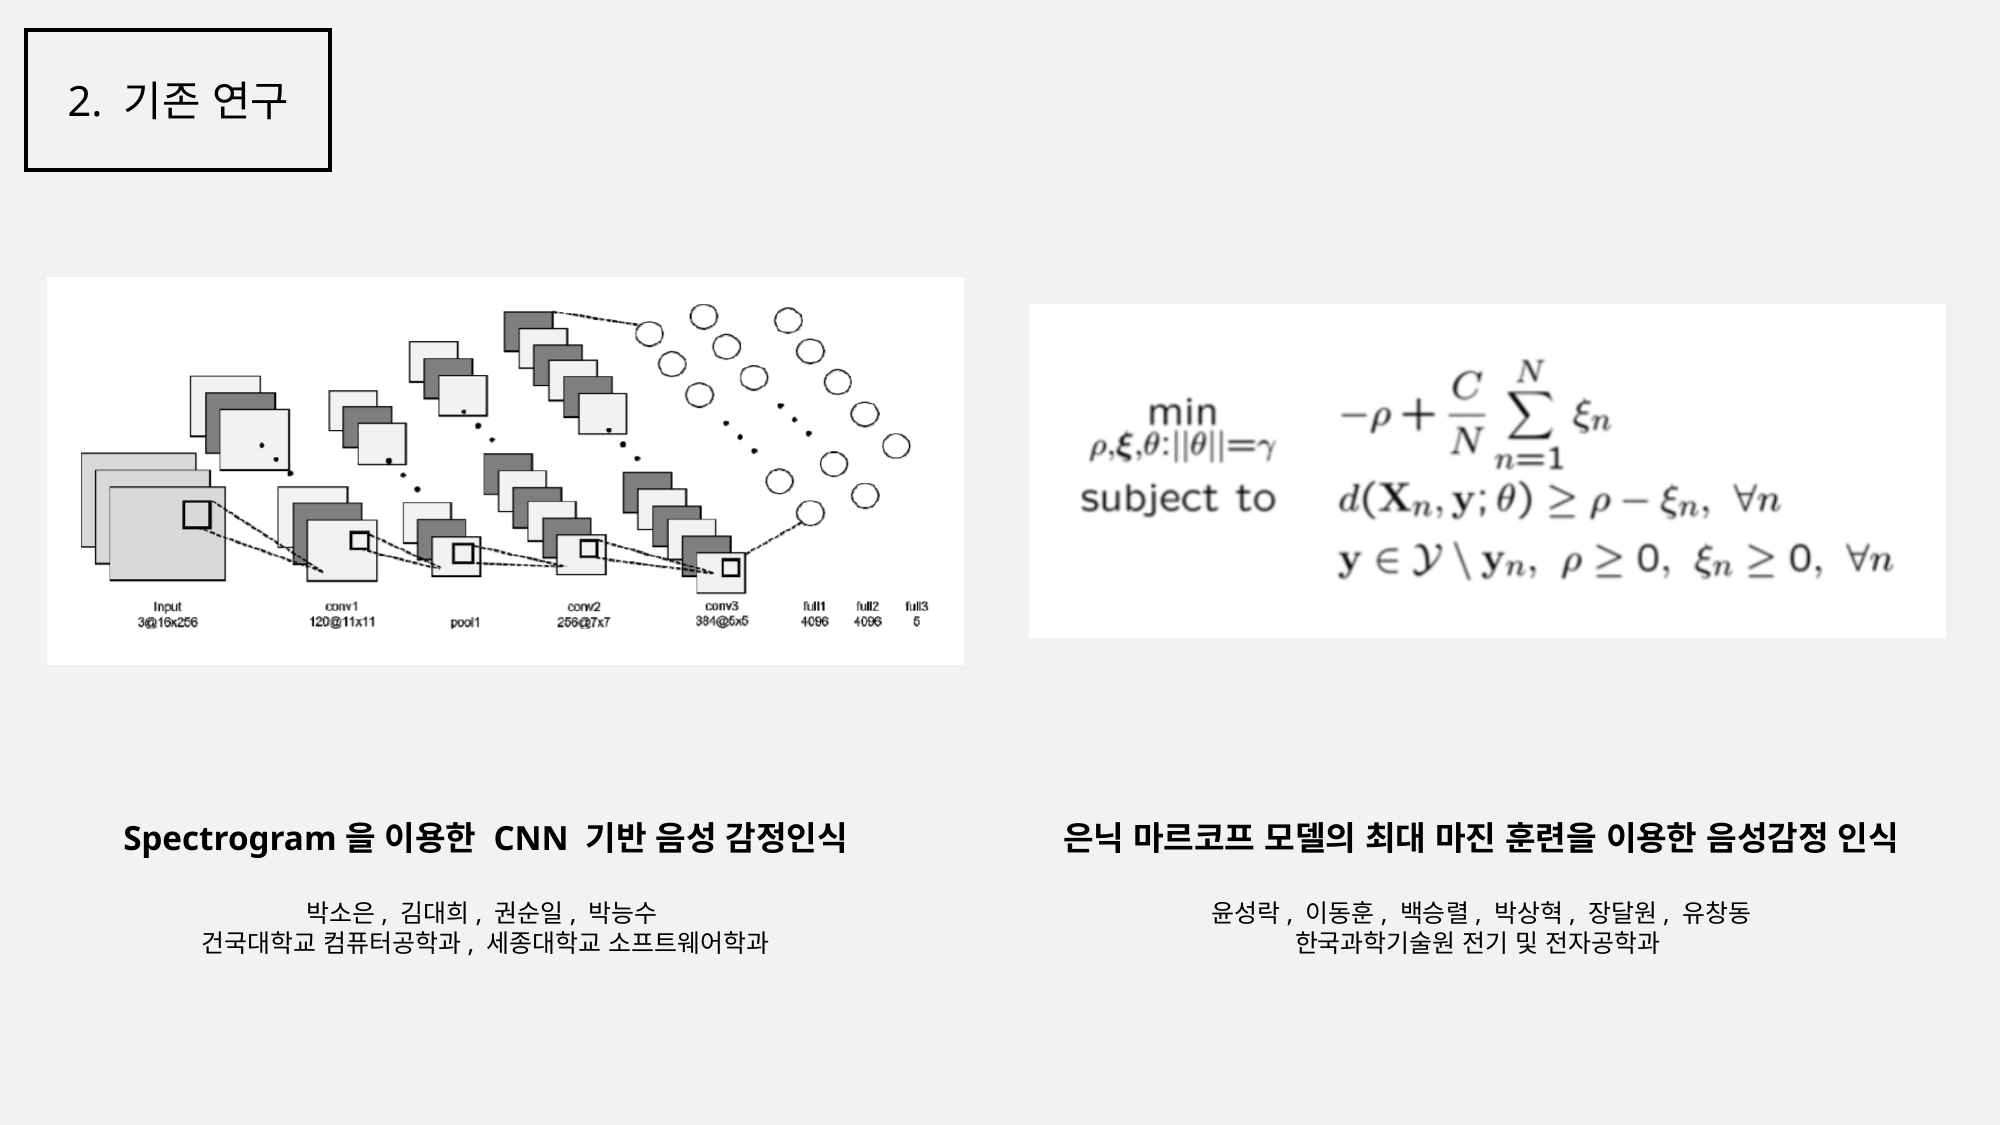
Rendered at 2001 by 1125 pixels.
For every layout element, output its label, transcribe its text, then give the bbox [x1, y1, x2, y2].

picture [47, 277, 964, 665]
text_box [25, 29, 331, 171]
text_box 2. 기존 연구 [331, 67, 336, 132]
text_box 은닉 마르코프 모델의 최대 마진 훈련을 이용한 음성감정 인식 윤성락, 이동훈, 백승렬, 박상혁, 장달원, 유창동 한국과학기술원 전기 및 전자공학과 [963, 809, 2000, 965]
text_box 2. 기존 연구 [21, 67, 25, 132]
picture [1029, 304, 1946, 638]
text_box Spectrogram을 이용한 CNN 기반 음성 감정인식 박소은, 김대희, 권순일, 박능수 건국대학교 컴퓨터공학과, 세종대학교 소프트웨어학과 [8, 809, 963, 965]
